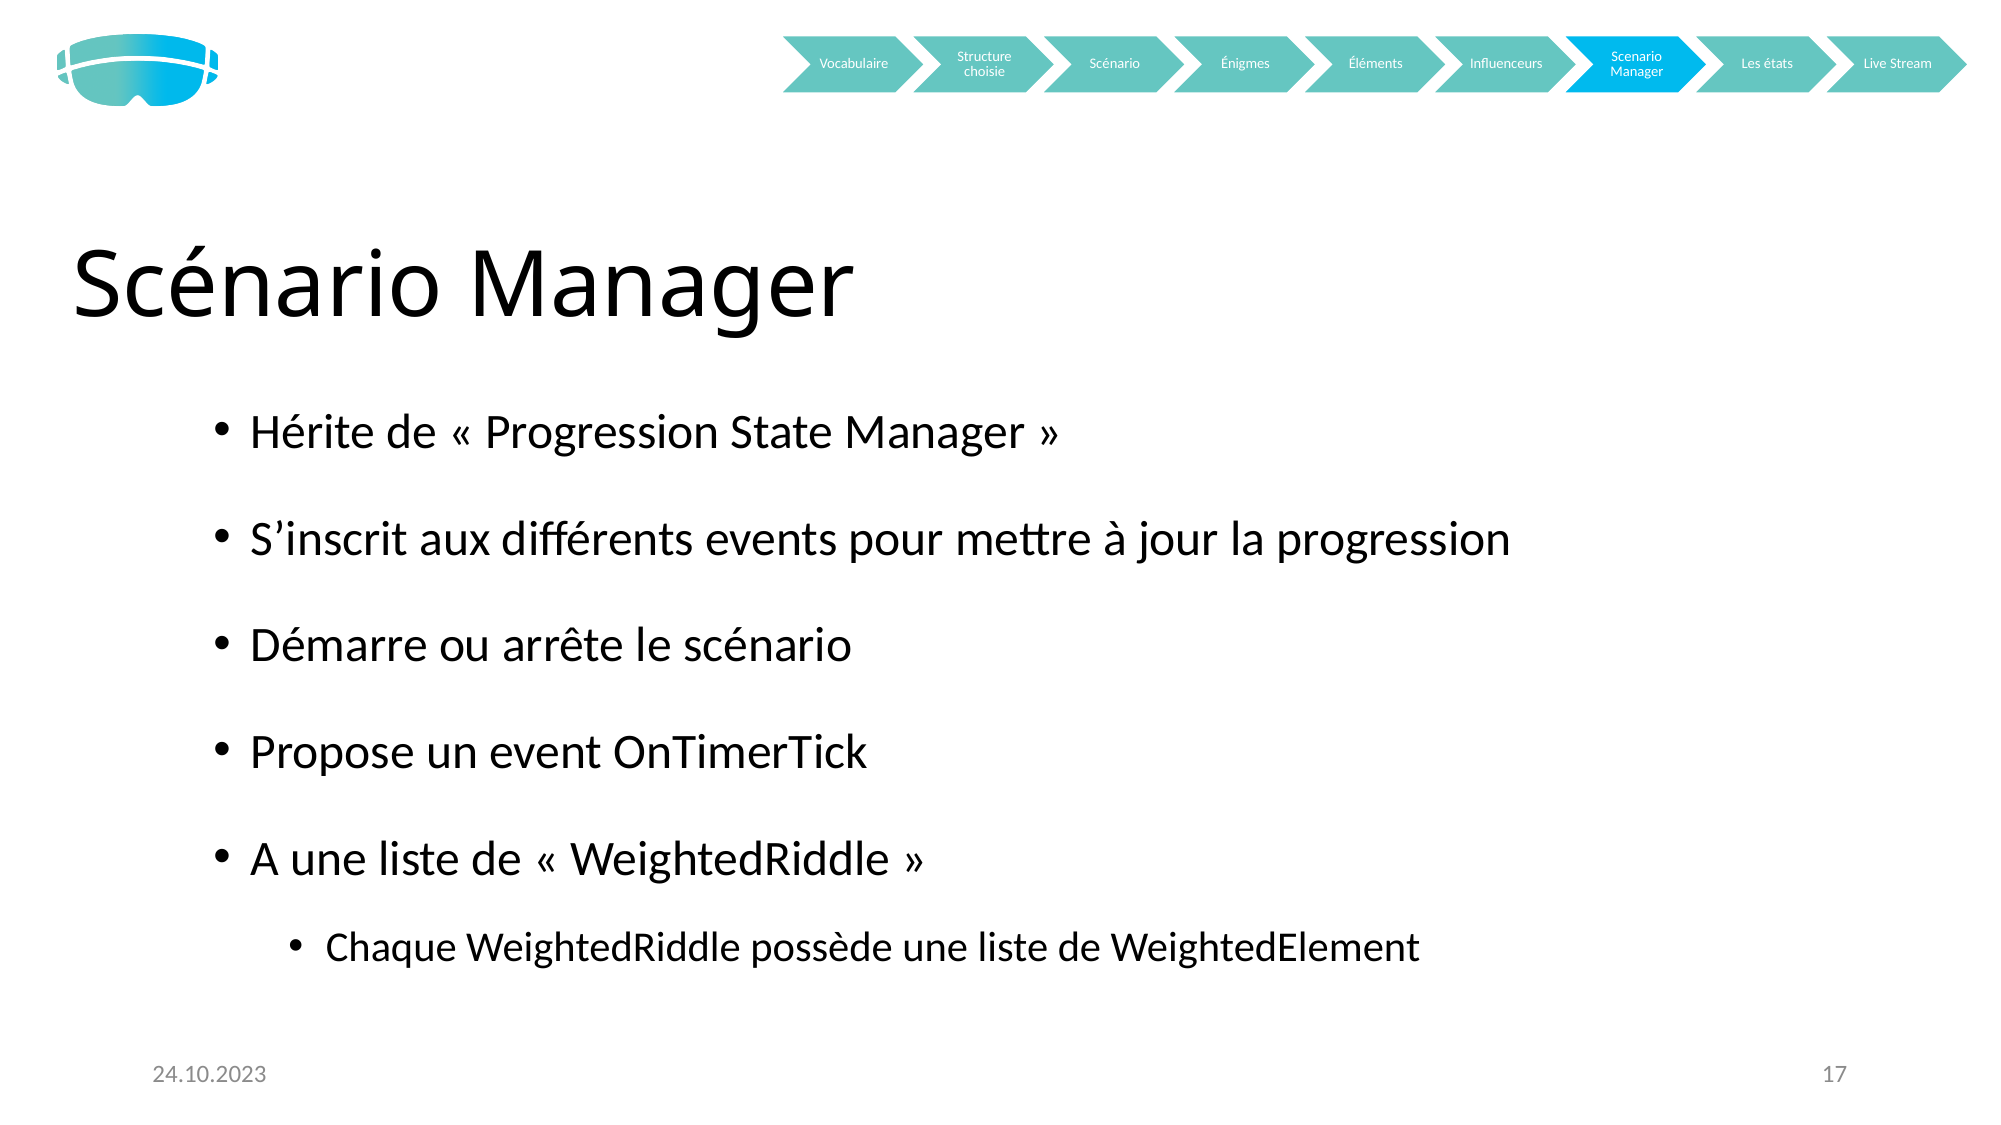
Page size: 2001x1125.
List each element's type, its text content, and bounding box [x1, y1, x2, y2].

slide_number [137, 1042, 588, 1103]
title Scénario Manager [57, 177, 1185, 396]
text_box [779, 22, 1969, 107]
list Hérite de « Progression State Manager » S’inscrit aux différents events pour mettre à jour la progression Démarre ou arrête le scénario Propose un event OnTimerTick A une liste de « WeightedRiddle » Chaque WeightedRiddle possède une liste de WeightedElement [198, 361, 1556, 1043]
slide_number 17 [1412, 1042, 1863, 1103]
picture [57, 34, 218, 107]
